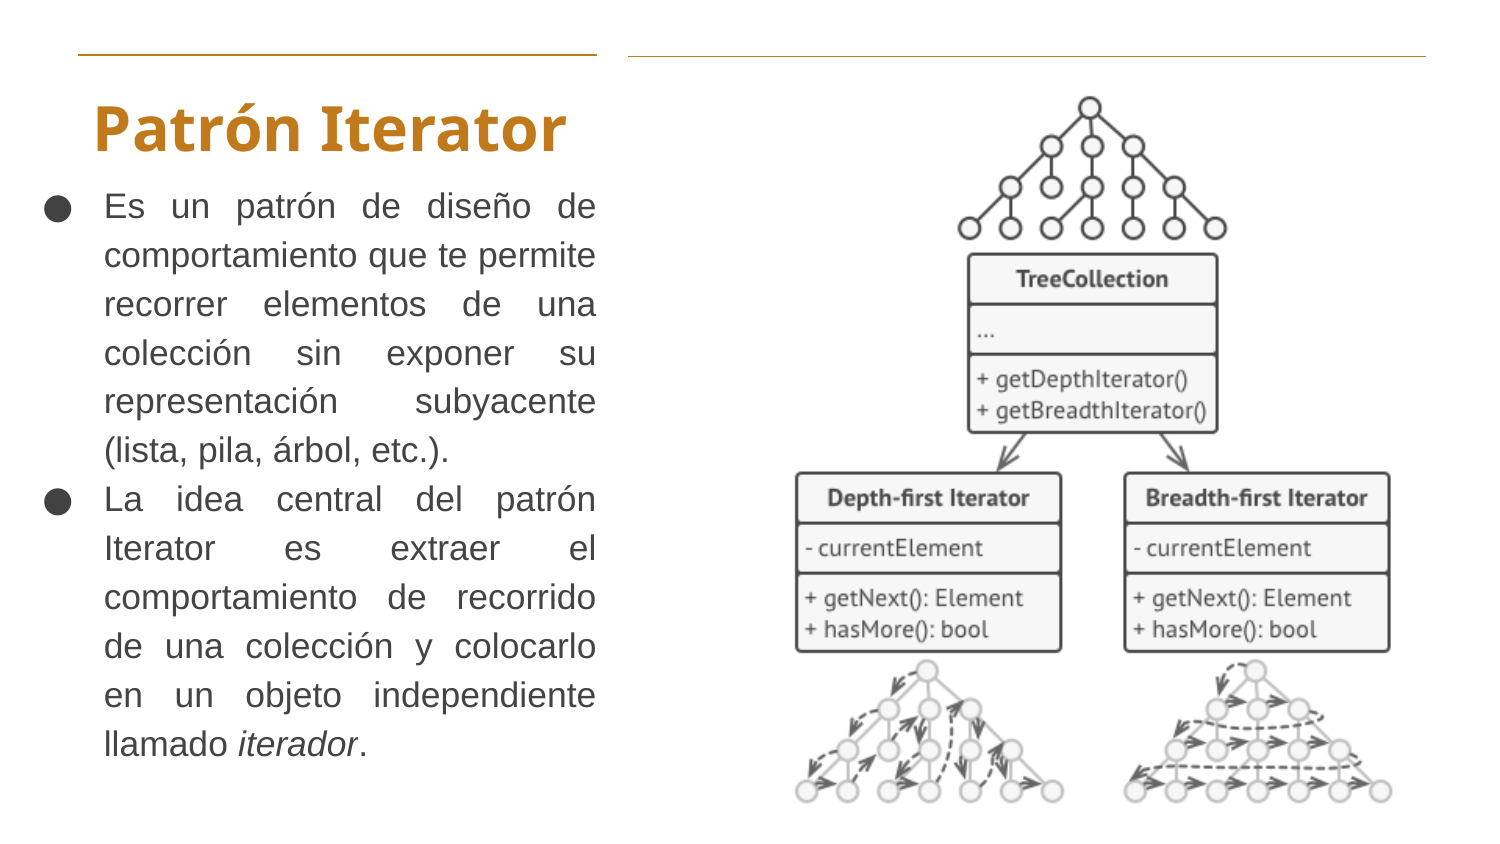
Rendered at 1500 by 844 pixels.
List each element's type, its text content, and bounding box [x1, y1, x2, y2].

title Patrón Iterator [77, 73, 597, 161]
picture [749, 73, 1430, 831]
list Es un patrón de diseño de comportamiento que te permite recorrer elementos de una colección sin exponer su representación subyacente (lista, pila, árbol, etc.). La idea central del patrón Iterator es extraer el comportamiento de recorrido de una colección y colocarlo en un objeto independiente llamado iterador. [13, 161, 612, 779]
